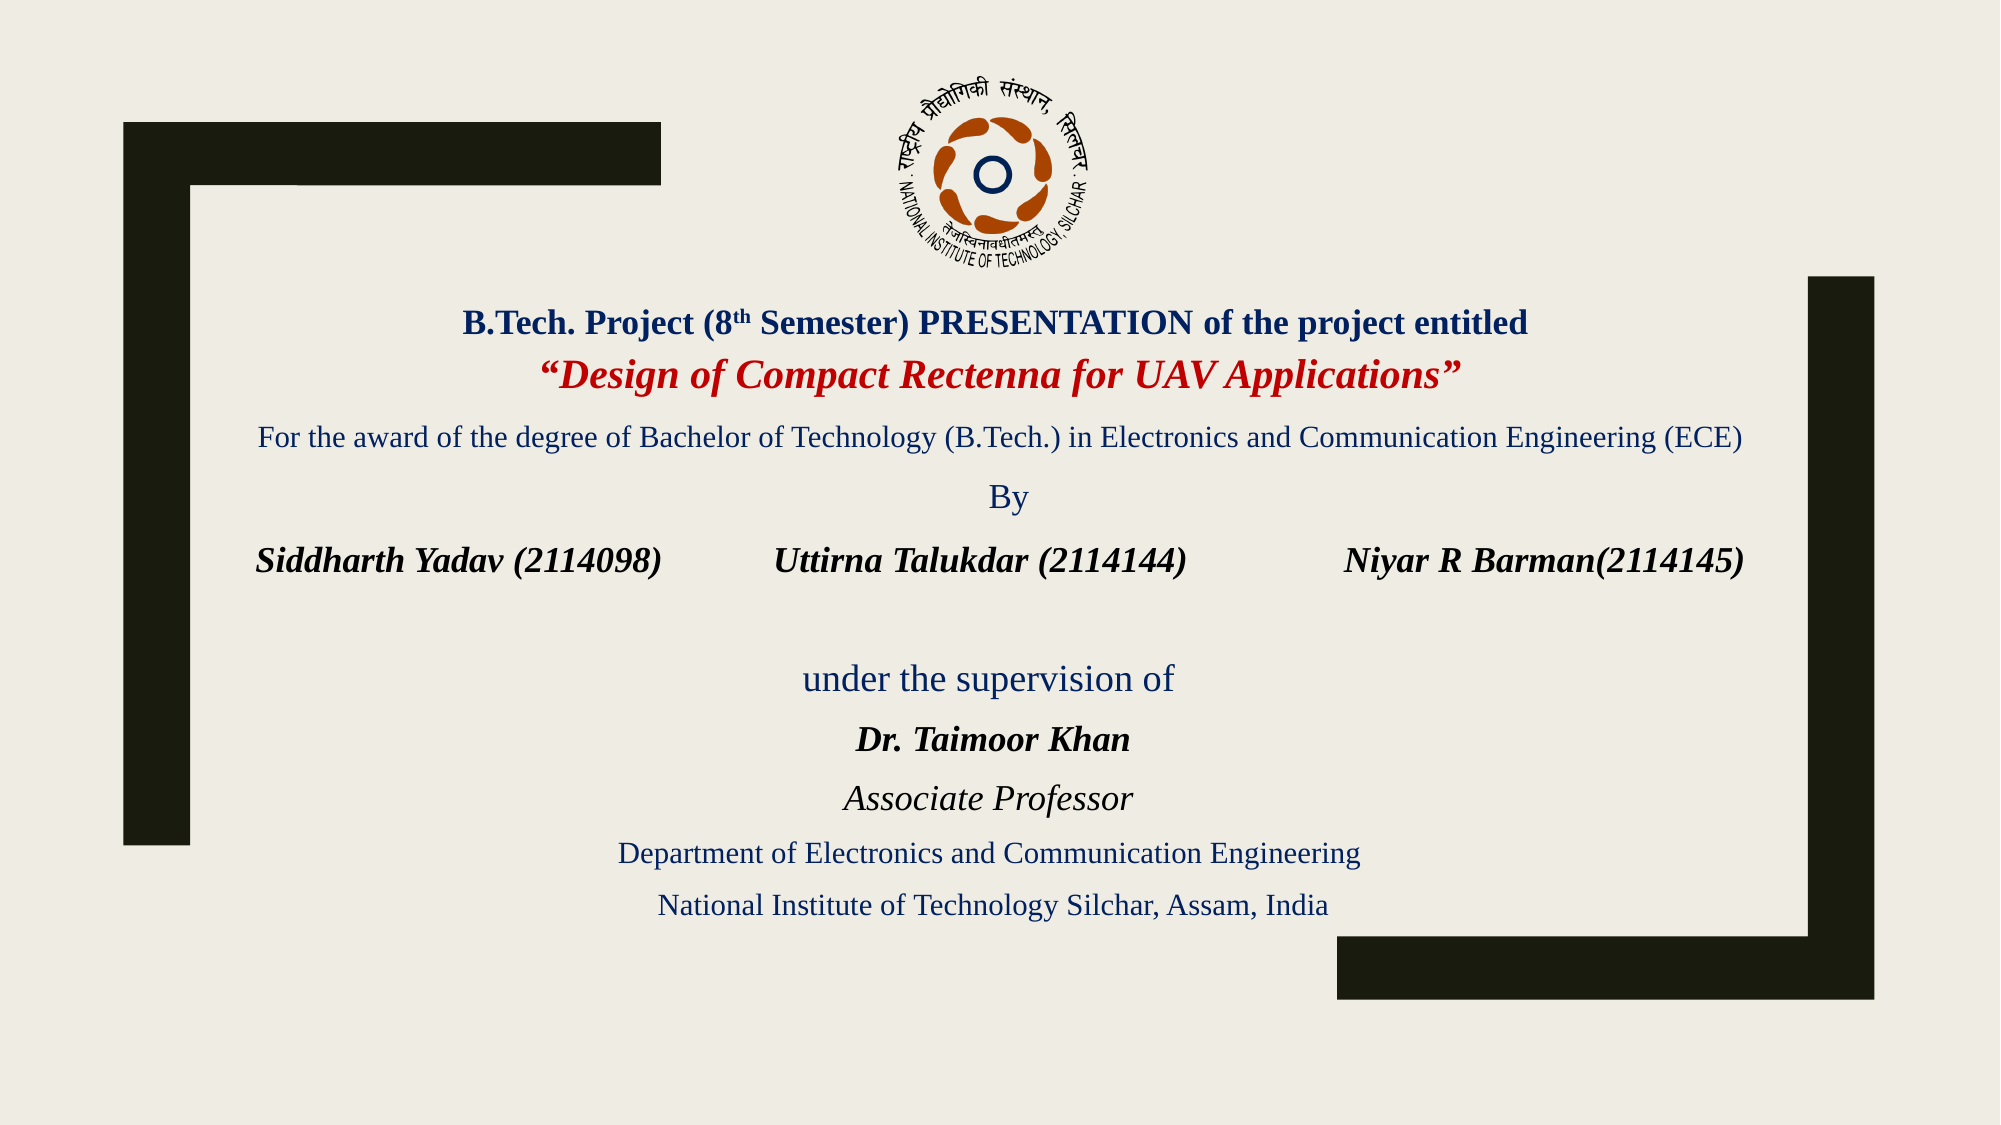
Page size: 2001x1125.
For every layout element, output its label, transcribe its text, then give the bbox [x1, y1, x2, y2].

subtitle B.Tech. Project (8th Semester) PRESENTATION of the project entitled “Design of Compact Rectenna for UAV Applications” For the award of the degree of Bachelor of Technology (B.Tech.) in Electronics and Communication Engineering (ECE) By Siddharth Yadav (2114098) Uttirna Talukdar (2114144) Niyar R Barman(2114145) under the supervision of Dr. Taimoor Khan Associate Professor Department of Electronics and Communication Engineering National Institute of Technology Silchar, Assam, India [191, 286, 1808, 952]
picture [893, 72, 1092, 271]
